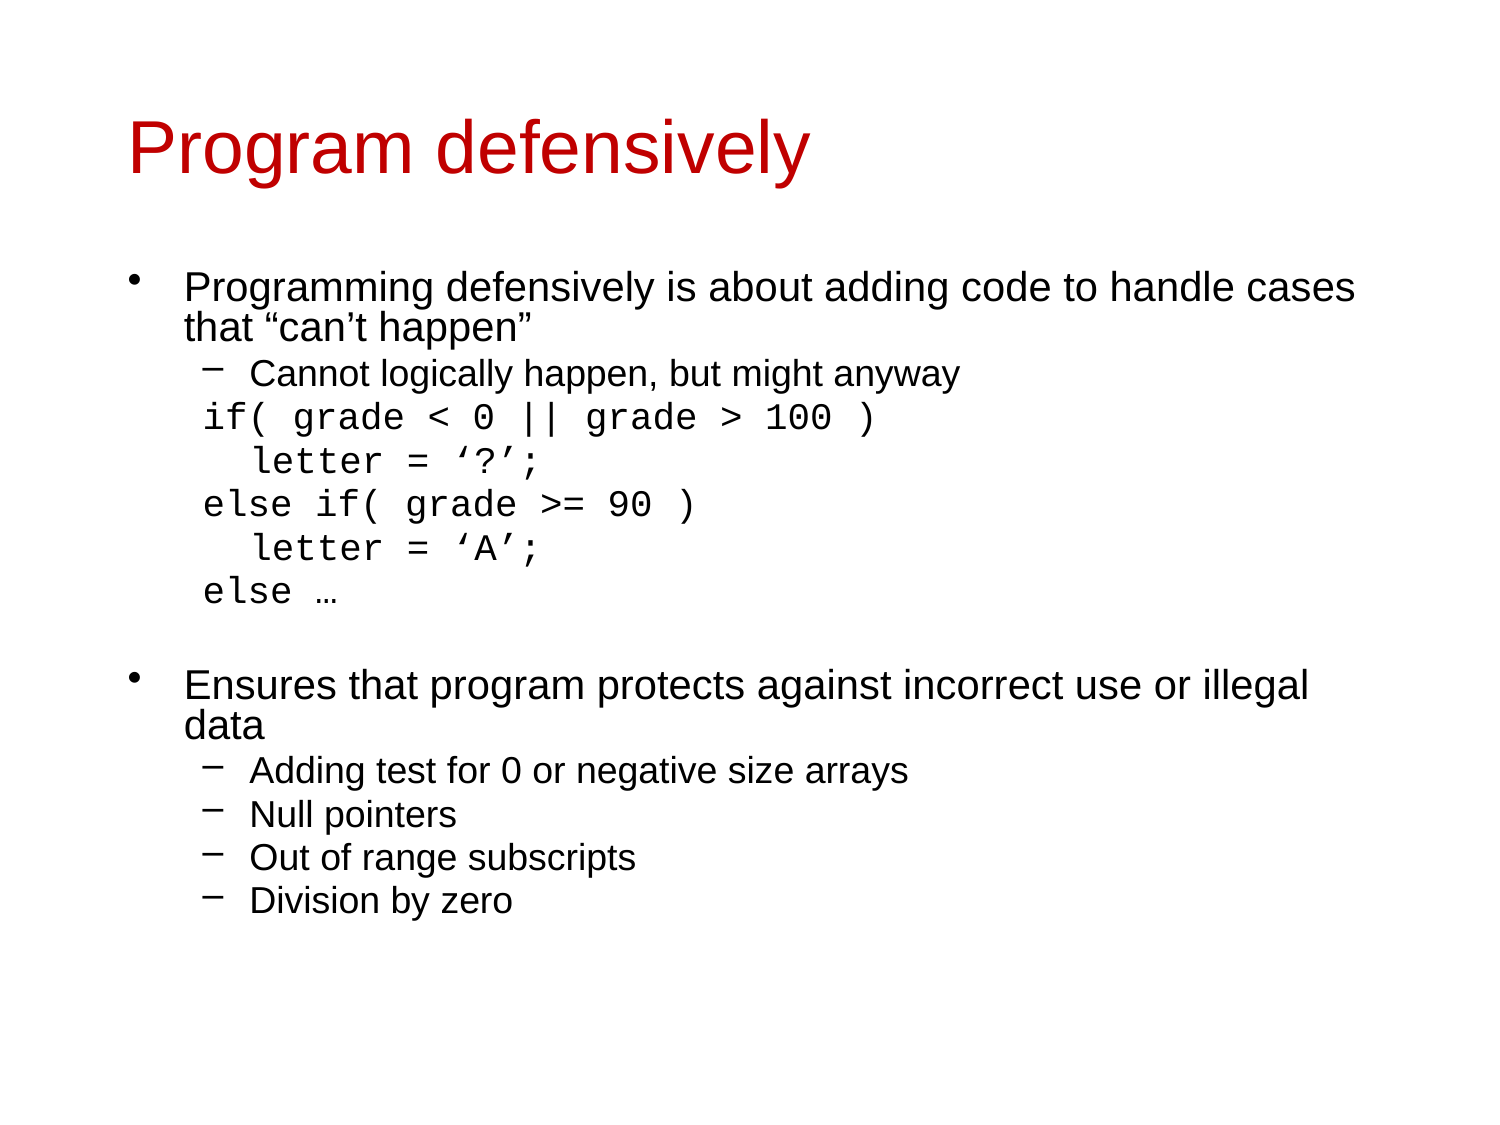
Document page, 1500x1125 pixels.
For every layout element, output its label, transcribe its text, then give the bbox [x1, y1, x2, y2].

list Programming defensively is about adding code to handle cases that “can’t happen” Cannot logically happen, but might anyway if( grade < 0 || grade > 100 ) letter = ‘?’; else if( grade >= 90 ) letter = ‘A’; else … Ensures that program protects against incorrect use or illegal data Adding test for 0 or negative size arrays Null pointers Out of range subscripts Division by zero [112, 262, 1388, 1000]
title Program defensively [112, 50, 1388, 238]
